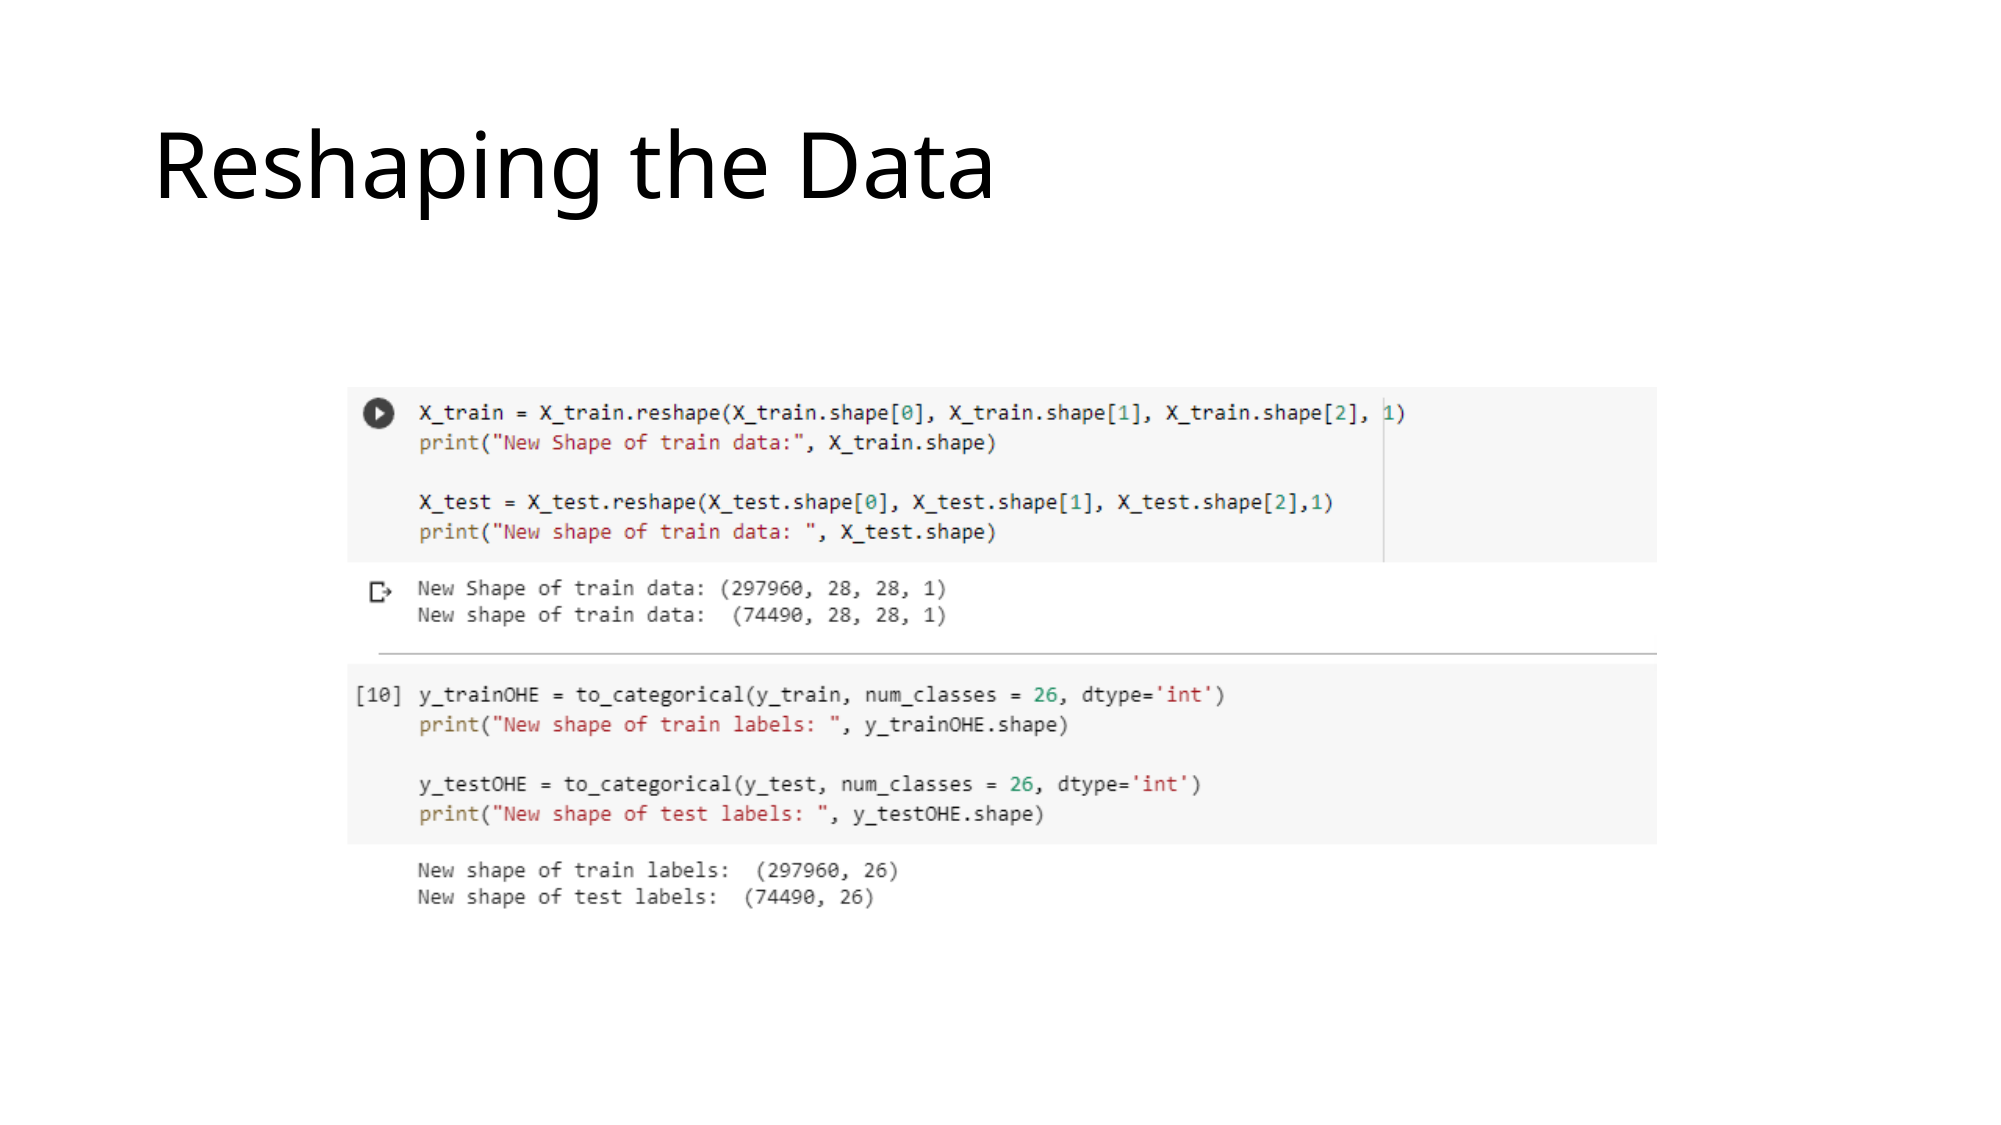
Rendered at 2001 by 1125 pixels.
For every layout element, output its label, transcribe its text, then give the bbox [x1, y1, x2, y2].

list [343, 387, 1657, 926]
title Reshaping the Data [137, 59, 1863, 278]
